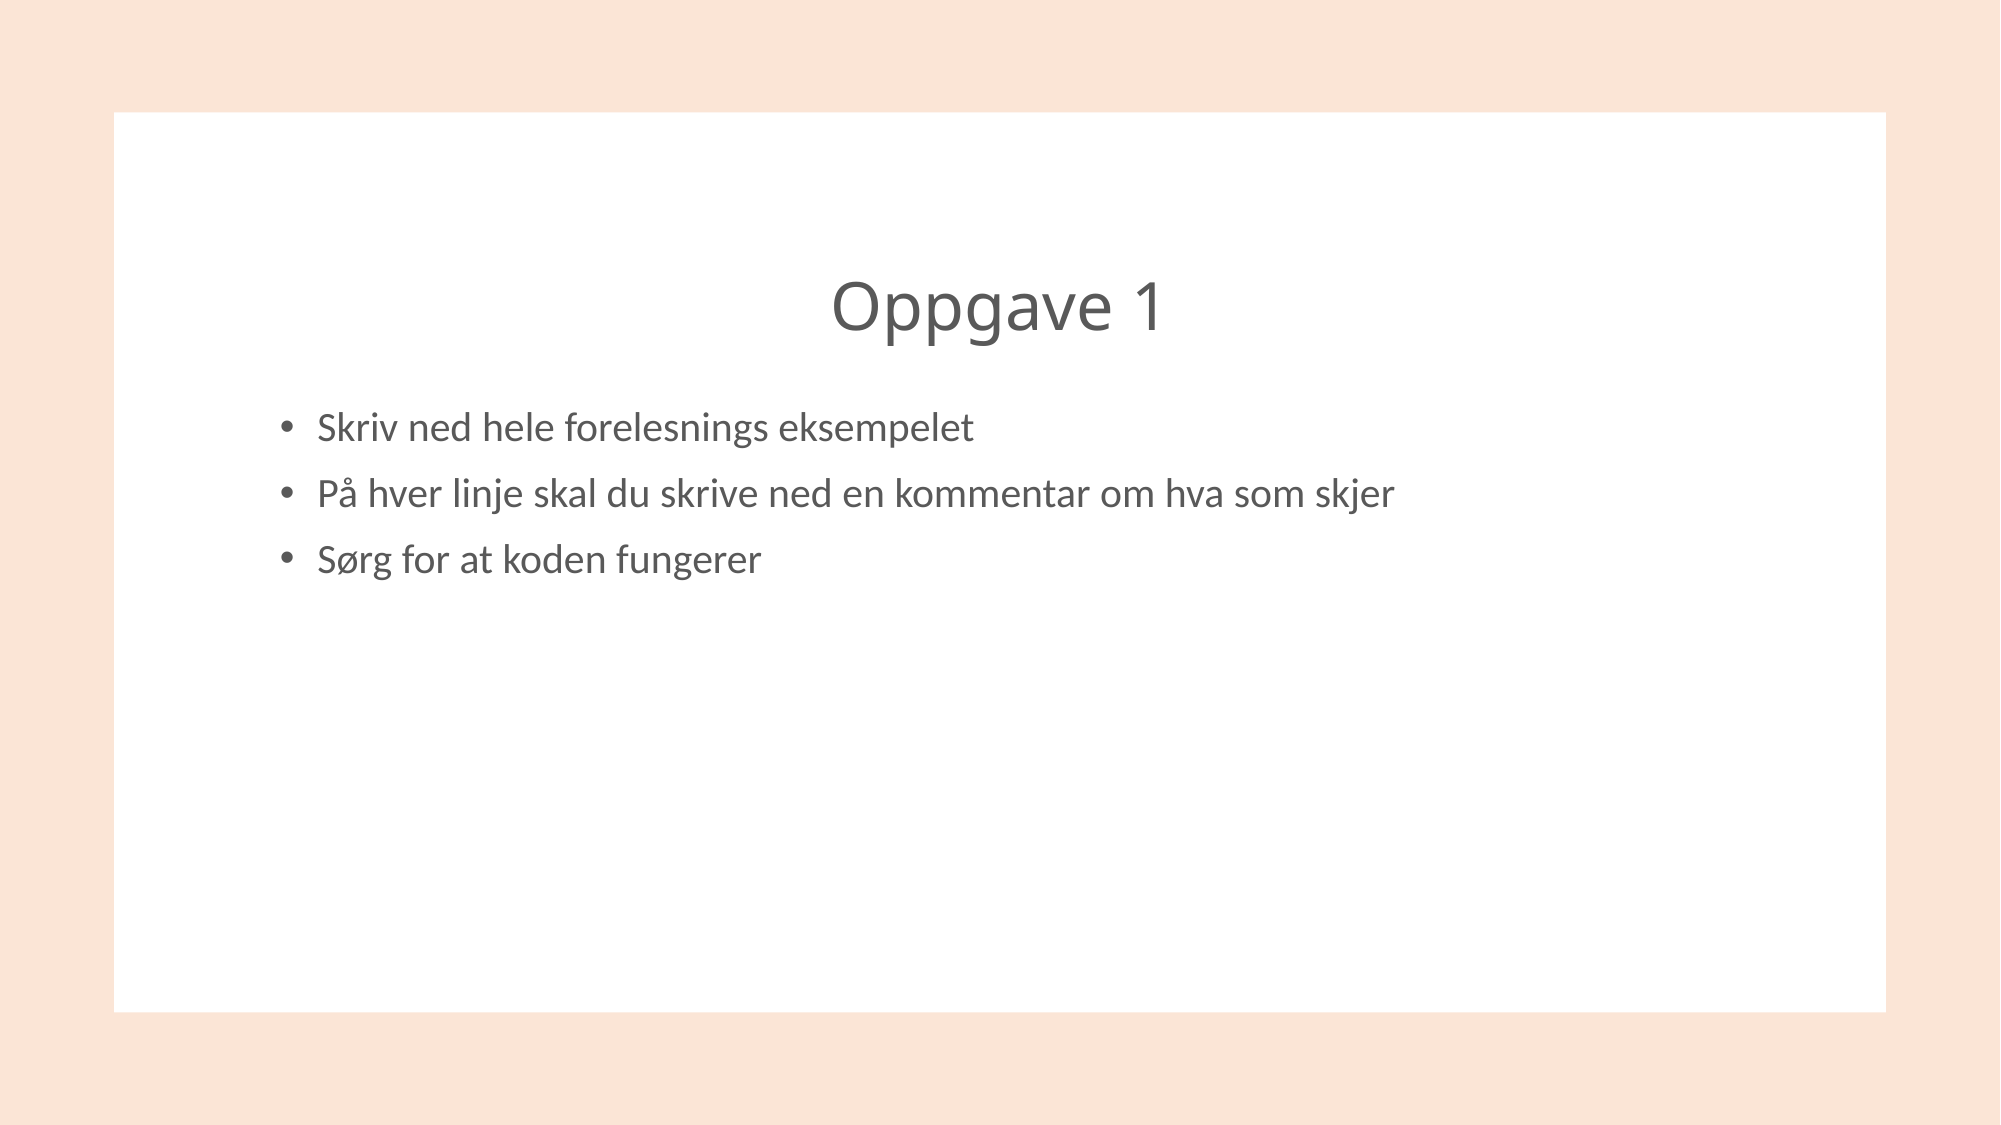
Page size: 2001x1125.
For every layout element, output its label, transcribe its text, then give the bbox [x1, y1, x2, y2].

list Skriv ned hele forelesnings eksempelet På hver linje skal du skrive ned en kommentar om hva som skjer Sørg for at koden fungerer [265, 398, 1735, 919]
title Oppgave 1 [265, 206, 1735, 353]
text_box [113, 111, 1887, 1013]
text_box [0, 0, 2000, 1125]
